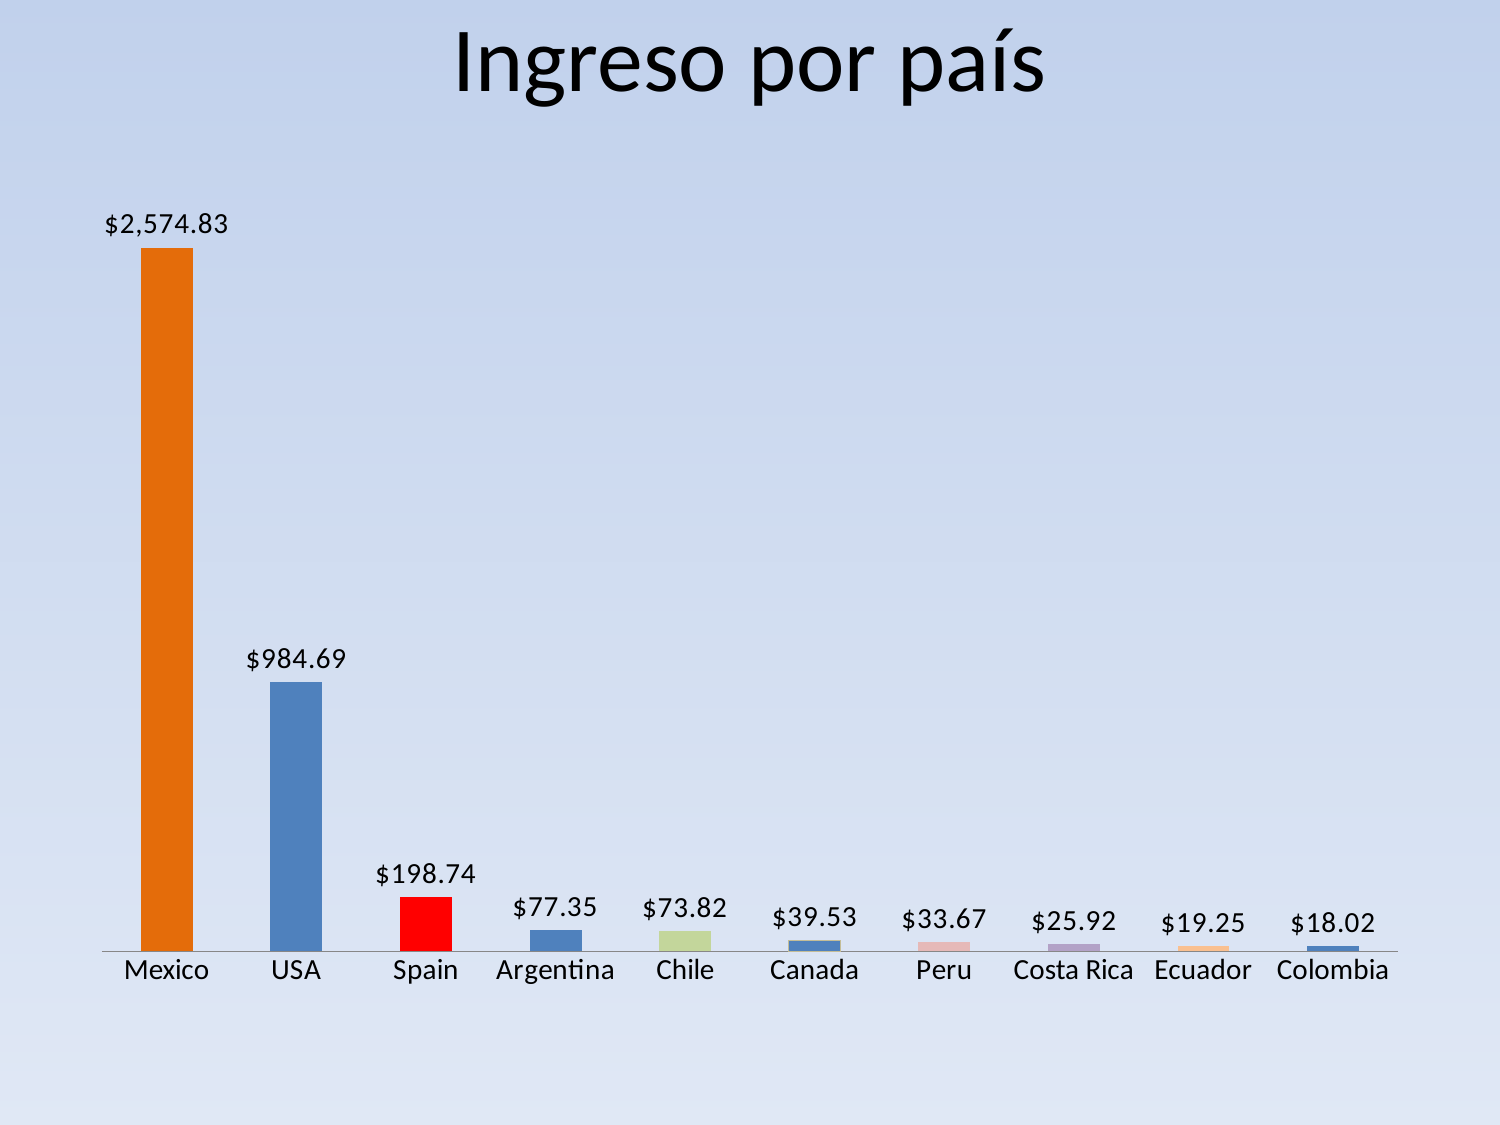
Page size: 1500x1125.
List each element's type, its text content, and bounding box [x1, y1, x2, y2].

title Ingreso por país [75, 0, 1425, 113]
chart [74, 113, 1426, 1006]
